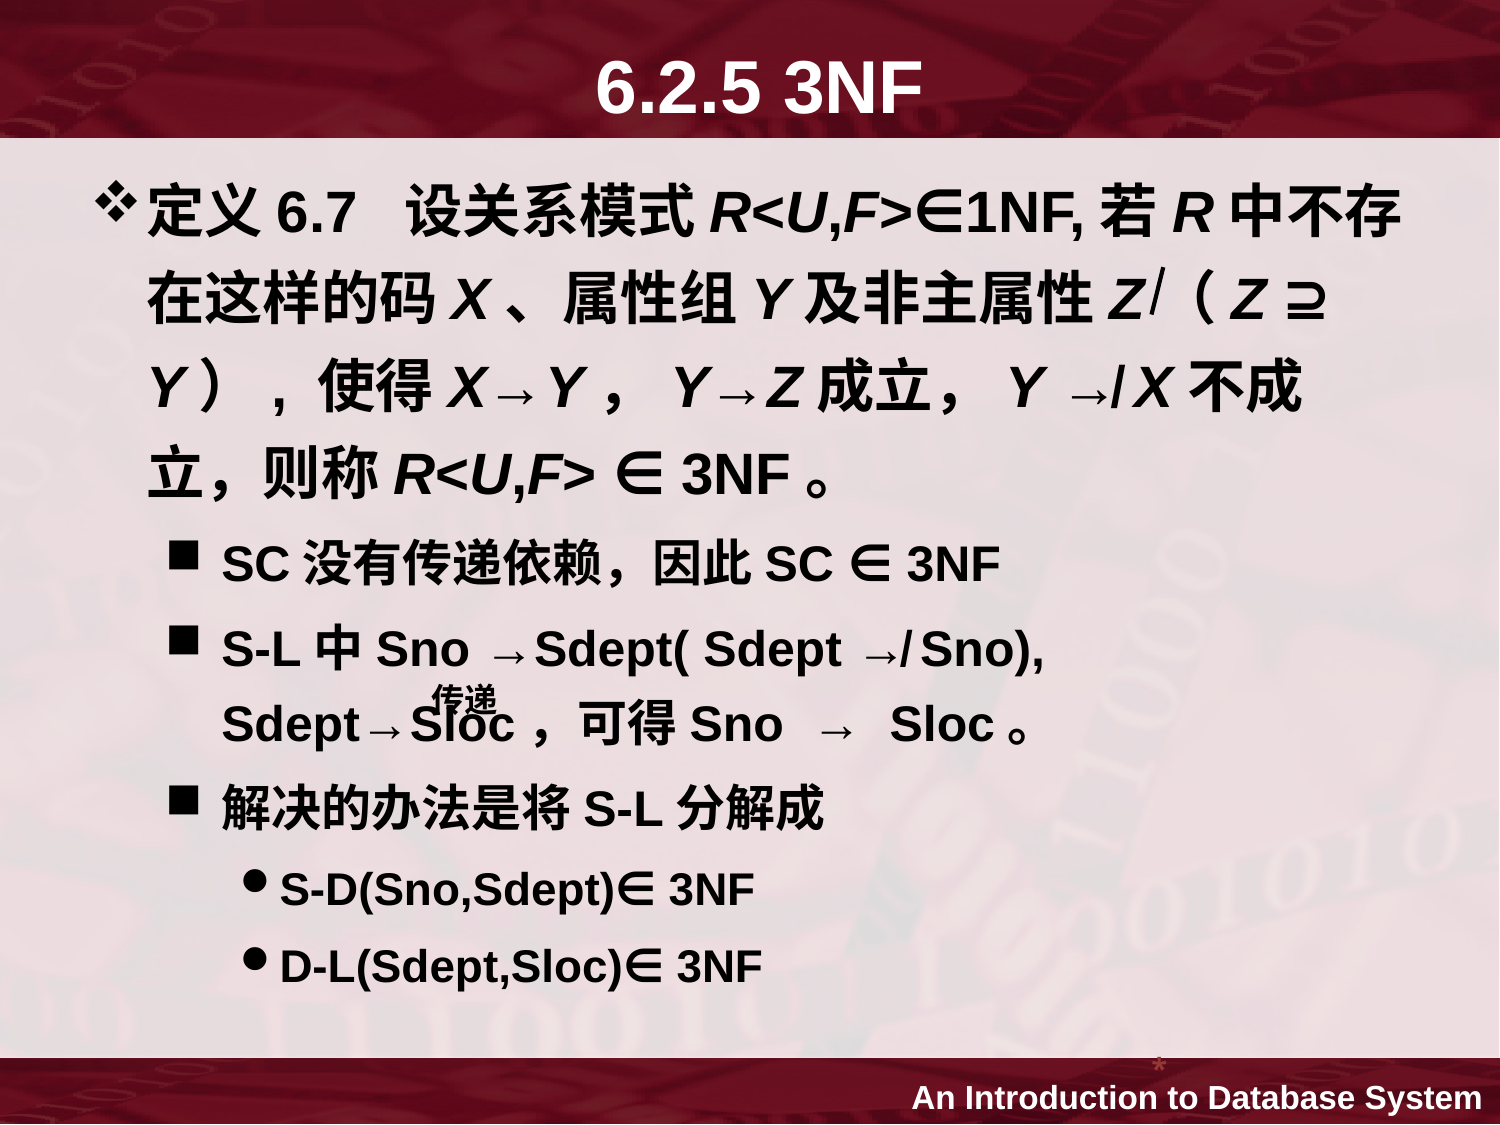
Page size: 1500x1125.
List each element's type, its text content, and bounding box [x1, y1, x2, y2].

text_box * [1136, 1042, 1430, 1093]
list 定义6.7 设关系模式R<U,F>∈1NF,若R中不存在这样的码X、属性组Y及非主属性Z（Z ⊇ Y）, 使得X→Y，Y→Z成立，Y ↛ X不成立，则称R<U,F> ∈ 3NF。 SC没有传递依赖，因此SC ∈ 3NF S-L中Sno →Sdept( Sdept ↛ Sno), Sdept→Sloc，可得Sno → Sloc。 解决的办法是将S-L分解成 S-D(Sno,Sdept)∈ 3NF D-L(Sdept,Sloc)∈ 3NF [74, 148, 1426, 1044]
text_box [88, 1044, 443, 1082]
title 6.2.5 3NF [74, 5, 1426, 148]
text_box 传递 [416, 672, 513, 727]
picture [0, 0, 1500, 1124]
